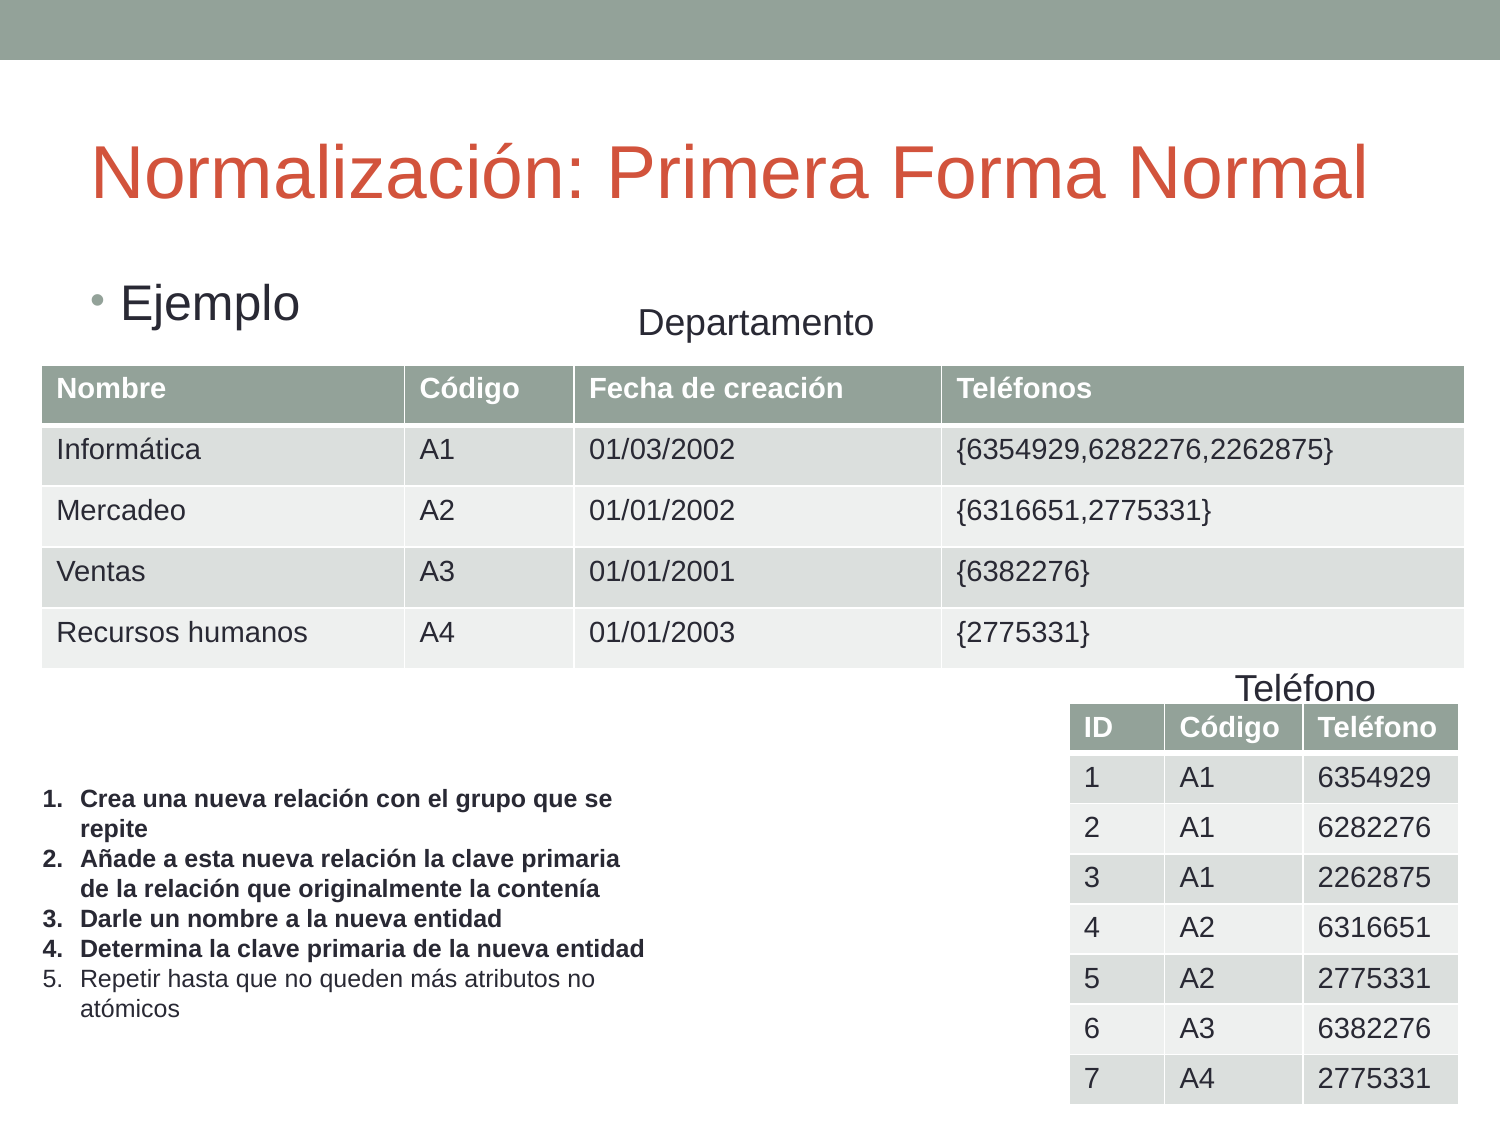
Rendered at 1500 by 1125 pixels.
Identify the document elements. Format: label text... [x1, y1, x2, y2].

title Normalización: Primera Forma Normal [75, 87, 1425, 250]
table_header Teléfono [1304, 718, 1458, 750]
table_cell 3 [1070, 855, 1164, 903]
table_cell 01/01/2002 [575, 487, 941, 546]
table_cell {6316651,2775331} [942, 487, 1464, 546]
table_cell Recursos humanos [42, 609, 404, 668]
table_cell A2 [1165, 905, 1302, 953]
table_cell Informática [42, 428, 404, 485]
table_cell 2775331 [1304, 1055, 1458, 1104]
table_cell {2775331} [942, 609, 1464, 668]
table_cell 7 [1070, 1055, 1164, 1104]
table_cell 6316651 [1304, 905, 1458, 953]
table_header Teléfonos [942, 366, 1464, 423]
table_cell 2262875 [1304, 855, 1458, 903]
list Ejemplo [75, 262, 1425, 364]
table_cell A4 [405, 609, 573, 668]
text_box Teléfono [1151, 656, 1459, 718]
table_cell A1 [405, 428, 573, 485]
table_cell {6354929,6282276,2262875} [942, 428, 1464, 485]
table_cell {6382276} [942, 548, 1464, 607]
table_cell A4 [1165, 1055, 1302, 1104]
table_cell 6 [1070, 1005, 1164, 1054]
table_cell A2 [1165, 955, 1302, 1003]
table_cell Ventas [42, 548, 404, 607]
table_cell A3 [1165, 1005, 1302, 1054]
table_header Nombre [42, 366, 404, 423]
table_cell 01/01/2001 [575, 548, 941, 607]
table_cell A3 [405, 548, 573, 607]
list Ejemplo [75, 670, 1151, 1063]
table_cell 2 [1070, 804, 1164, 853]
table_cell Mercadeo [42, 487, 404, 546]
table_cell A2 [405, 487, 573, 546]
table_cell A1 [1165, 804, 1302, 853]
table_header ID [1070, 704, 1164, 750]
text_box Departamento [561, 290, 951, 352]
table_cell 01/03/2002 [575, 428, 941, 485]
table_cell 4 [1070, 905, 1164, 953]
table_cell 6282276 [1304, 804, 1458, 853]
table_cell 2775331 [1304, 955, 1458, 1003]
table_cell 01/01/2003 [575, 609, 941, 668]
table_cell A1 [1165, 855, 1302, 903]
table_cell 5 [1070, 955, 1164, 1003]
table_cell 6354929 [1304, 756, 1458, 803]
table_header Código [1165, 718, 1302, 750]
table_cell A1 [1165, 756, 1302, 803]
table_cell 1 [1070, 756, 1164, 803]
text_box Crea una nueva relación con el grupo que se repite Añade a esta nueva relación la clave primaria de la relación que originalmente la contenía Darle un nombre a la nueva entidad Determina la clave primaria de la nueva entidad Repetir hasta que no queden más atributos no atómicos [27, 775, 666, 1033]
table_header Fecha de creación [575, 366, 941, 423]
table_header Código [405, 366, 573, 423]
table_cell 6382276 [1304, 1005, 1458, 1054]
